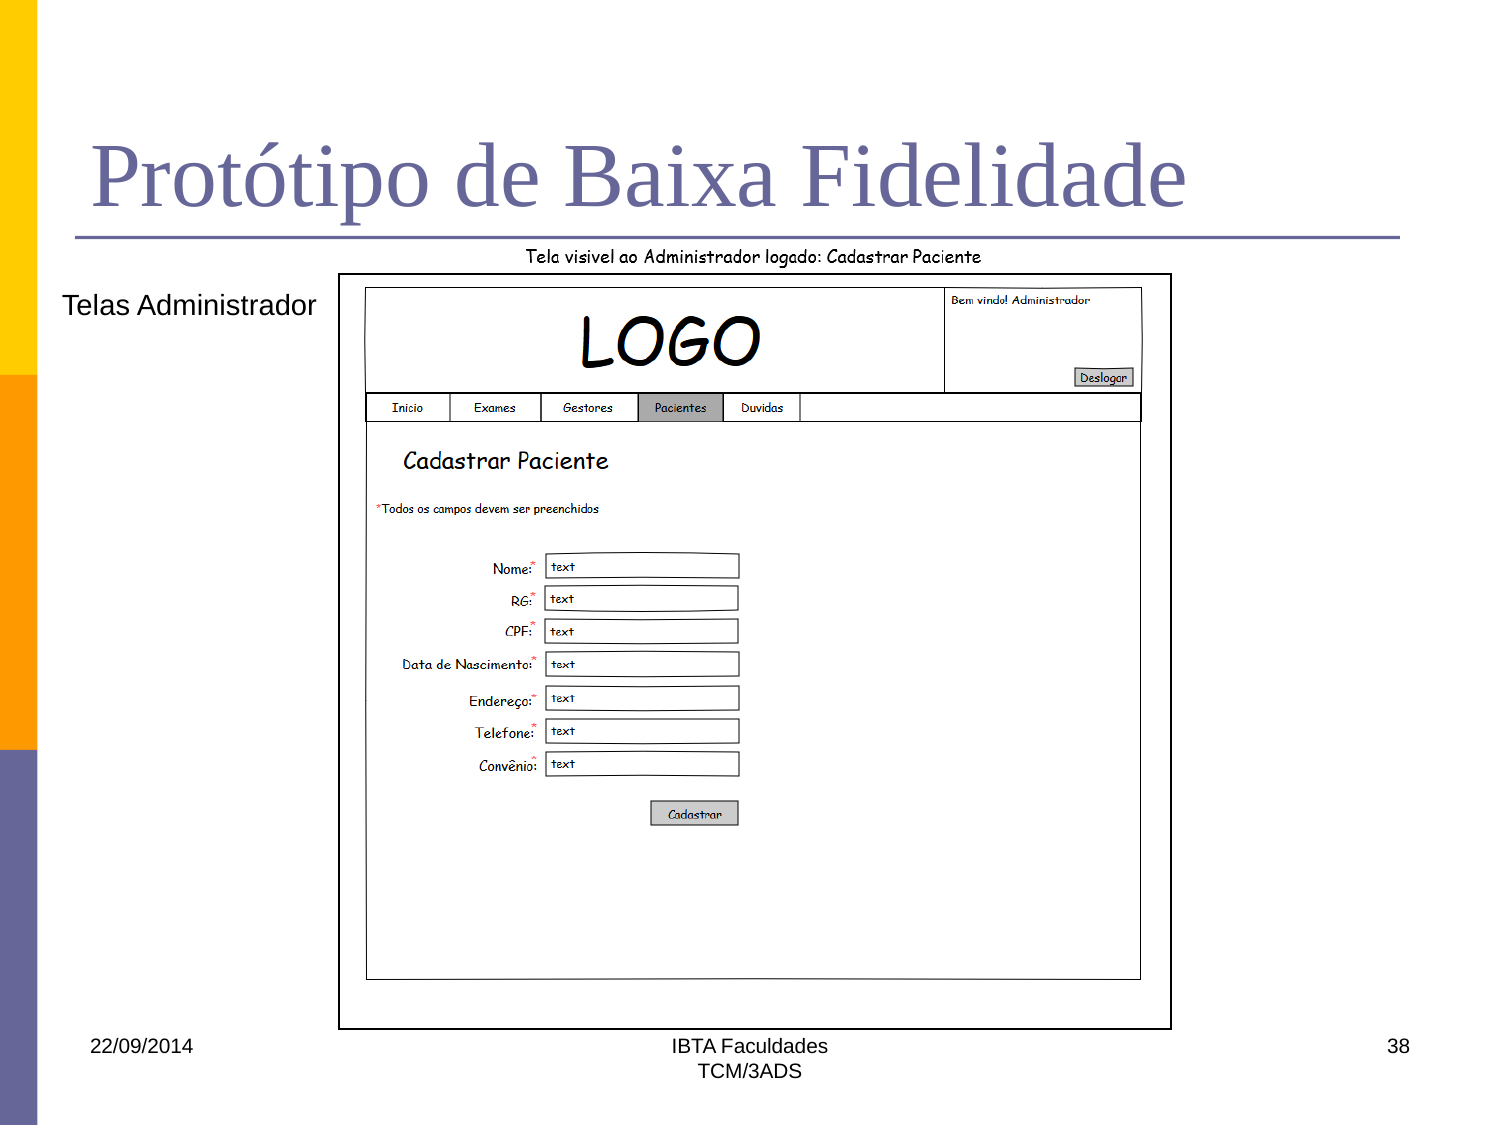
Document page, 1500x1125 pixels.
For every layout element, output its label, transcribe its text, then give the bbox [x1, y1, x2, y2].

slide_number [74, 1024, 287, 1101]
picture [290, 238, 1210, 1095]
text_box Telas Administrador [47, 278, 285, 329]
title Protótipo de Baixa Fidelidade [74, 45, 1426, 233]
slide_number 38 [1213, 1024, 1426, 1101]
